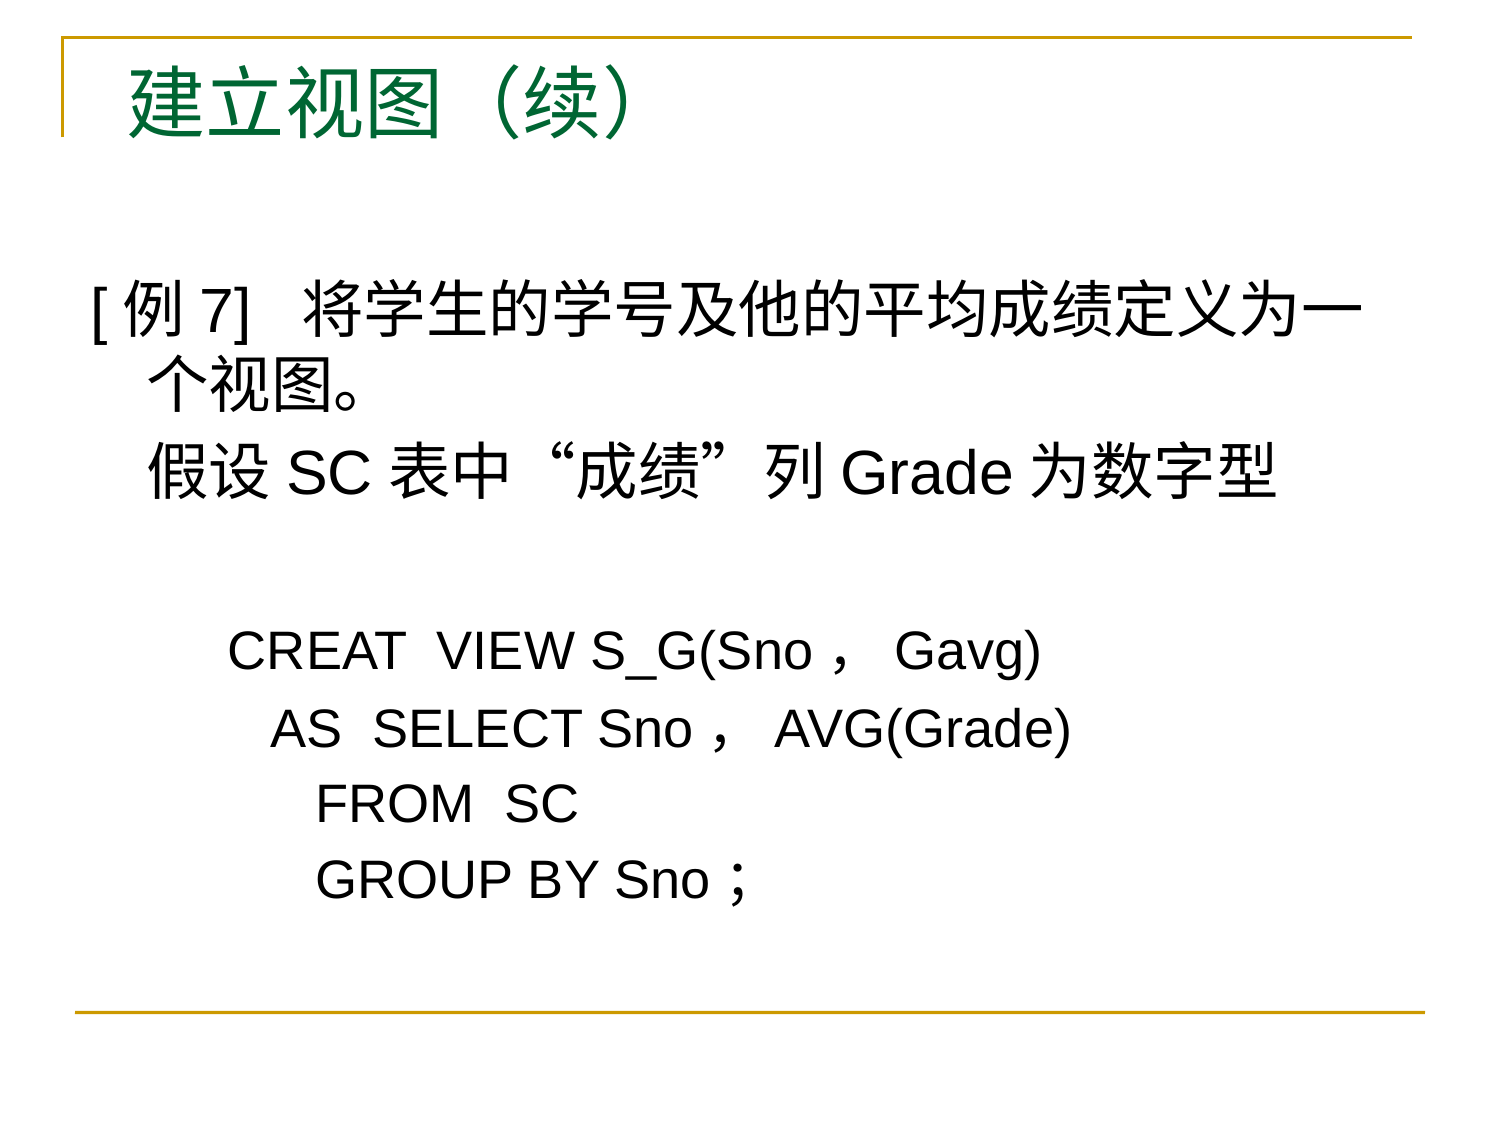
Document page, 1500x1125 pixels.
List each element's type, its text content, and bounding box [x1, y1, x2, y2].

title 建立视图（续） [75, 45, 1425, 233]
list [例7] 将学生的学号及他的平均成绩定义为一个视图。 假设SC表中“成绩”列Grade为数字型 CREAT VIEW S_G(Sno，Gavg) AS SELECT Sno，AVG(Grade) FROM SC GROUP BY Sno； [75, 262, 1425, 1006]
